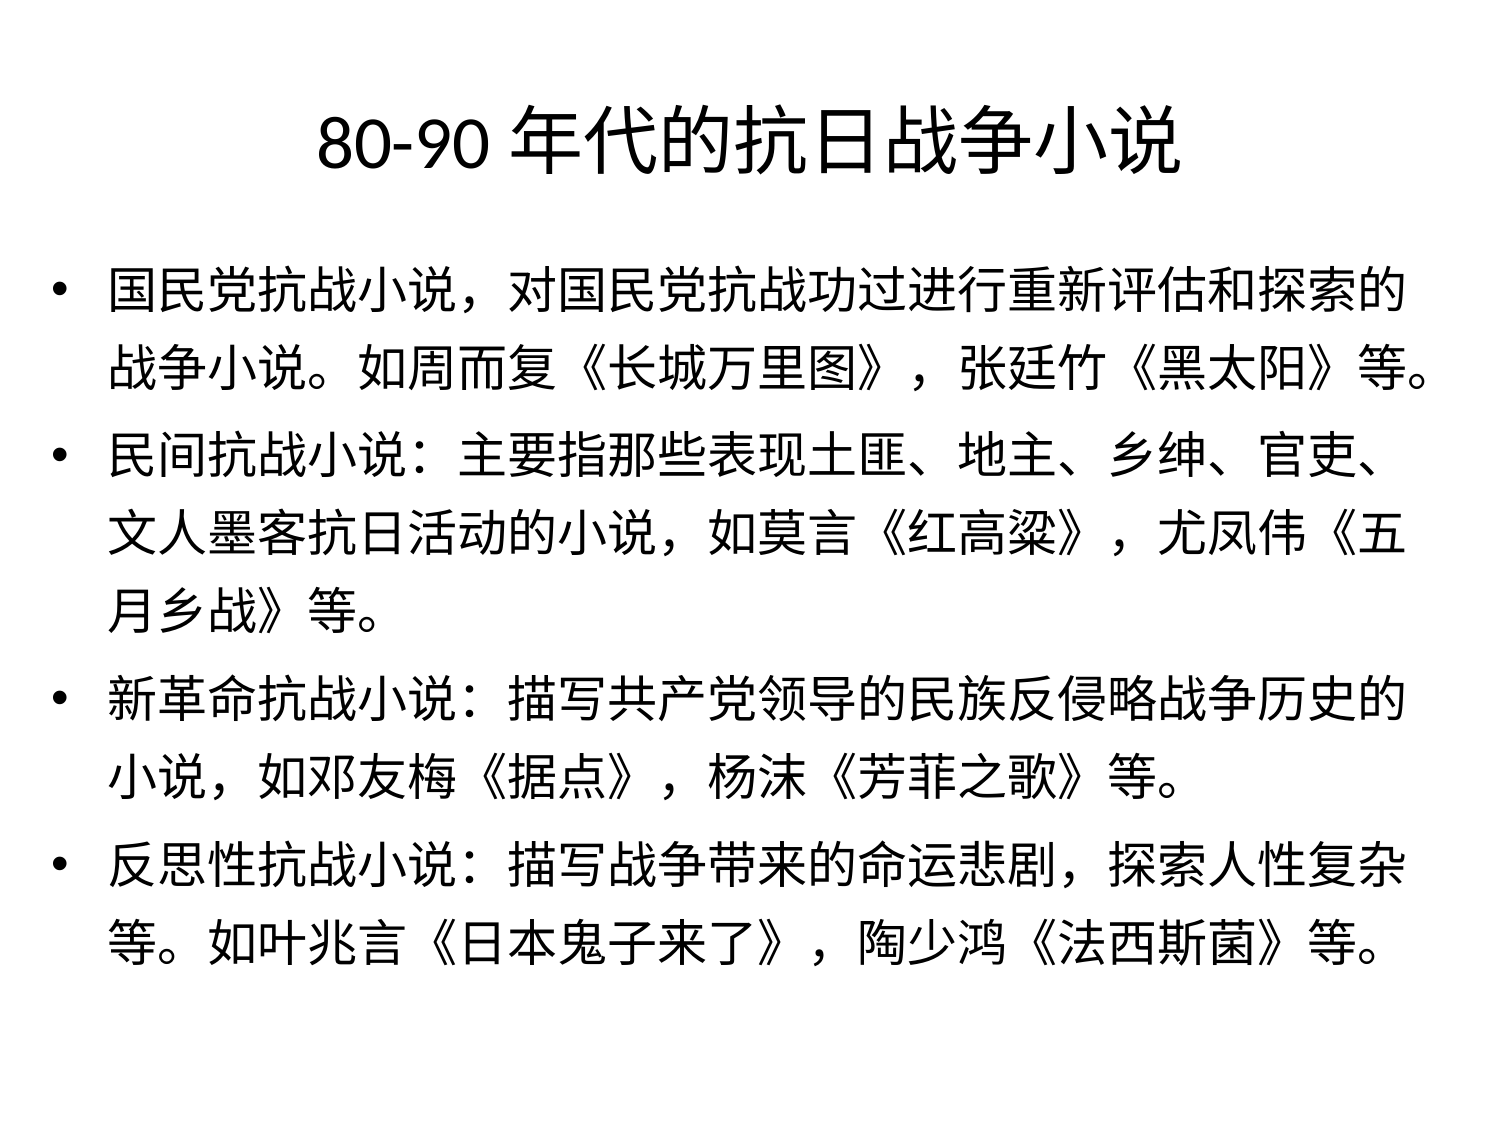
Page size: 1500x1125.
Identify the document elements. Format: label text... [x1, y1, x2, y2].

list 国民党抗战小说，对国民党抗战功过进行重新评估和探索的战争小说。如周而复《长城万里图》，张廷竹《黑太阳》等。 民间抗战小说：主要指那些表现土匪、地主、乡绅、官吏、文人墨客抗日活动的小说，如莫言《红高粱》，尤凤伟《五月乡战》等。 新革命抗战小说：描写共产党领导的民族反侵略战争历史的小说，如邓友梅《据点》，杨沫《芳菲之歌》等。 反思性抗战小说：描写战争带来的命运悲剧，探索人性复杂等。如叶兆言《日本鬼子来了》，陶少鸿《法西斯菌》等。 [36, 232, 1425, 1100]
title 80-90年代的抗日战争小说 [75, 45, 1425, 232]
